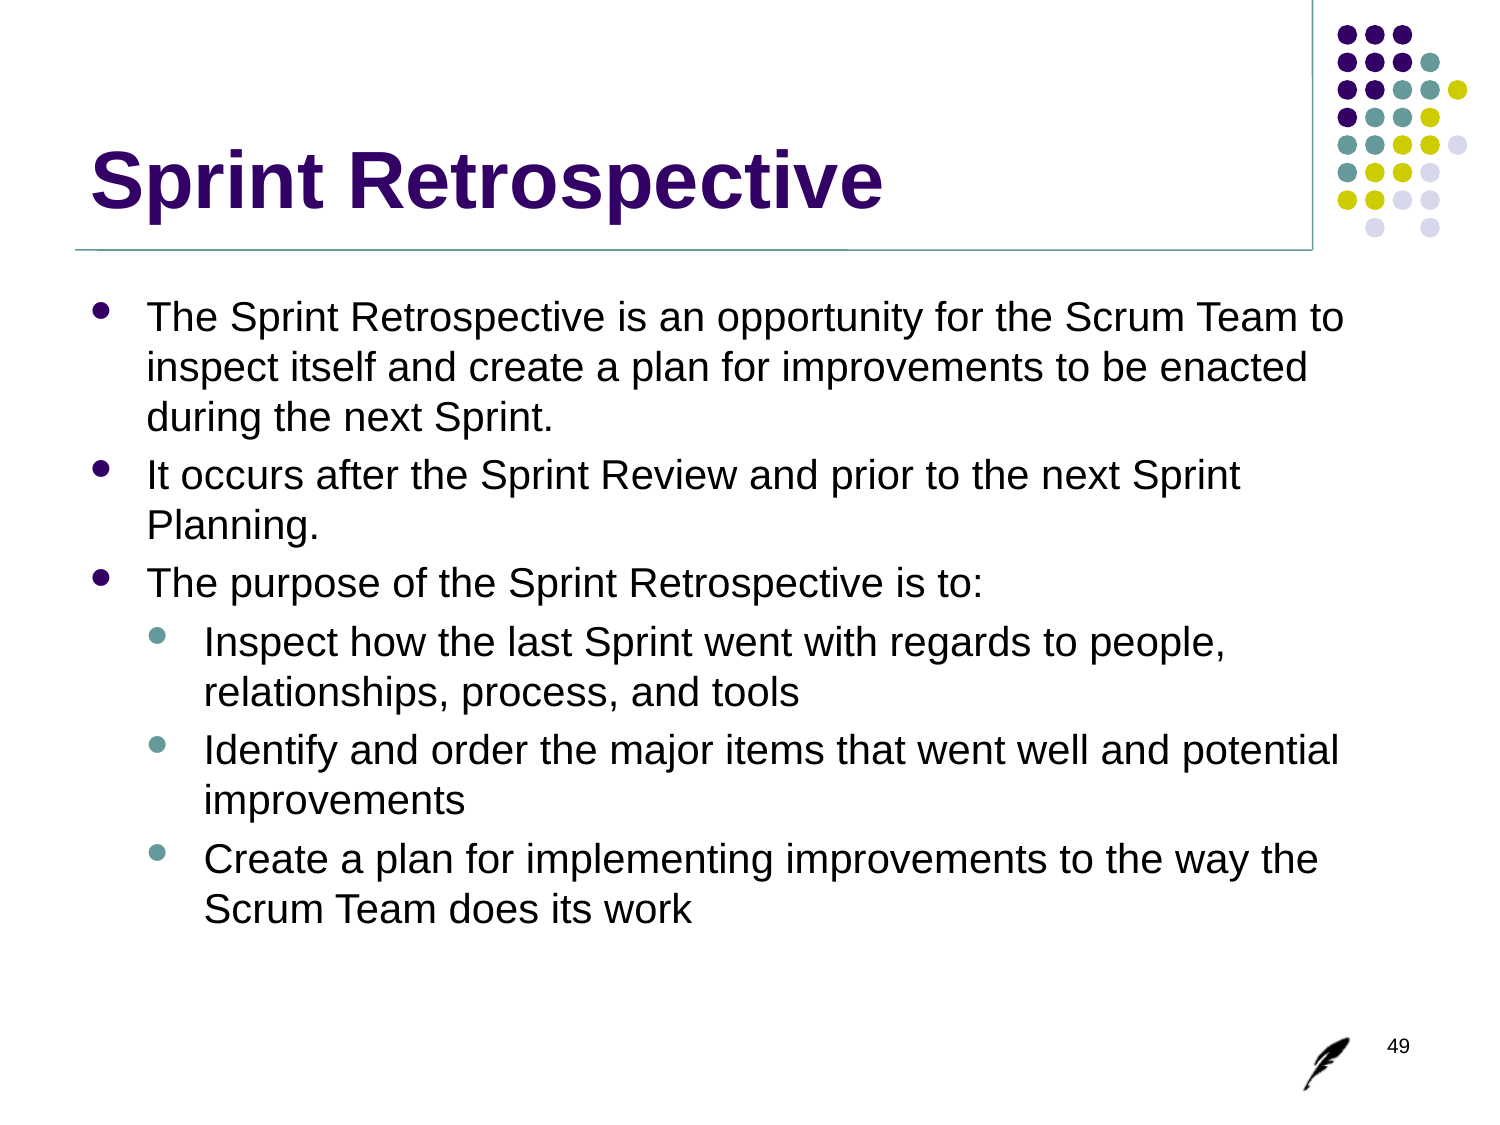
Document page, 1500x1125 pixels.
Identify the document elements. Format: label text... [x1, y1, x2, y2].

slide_number 49 [1074, 1025, 1425, 1100]
list The Sprint Retrospective is an opportunity for the Scrum Team to inspect itself and create a plan for improvements to be enacted during the next Sprint. It occurs after the Sprint Review and prior to the next Sprint Planning. The purpose of the Sprint Retrospective is to: Inspect how the last Sprint went with regards to people, relationships, process, and tools Identify and order the major items that went well and potential improvements Create a plan for implementing improvements to the way the Scrum Team does its work [75, 282, 1425, 1006]
title Sprint Retrospective [75, 20, 1313, 233]
